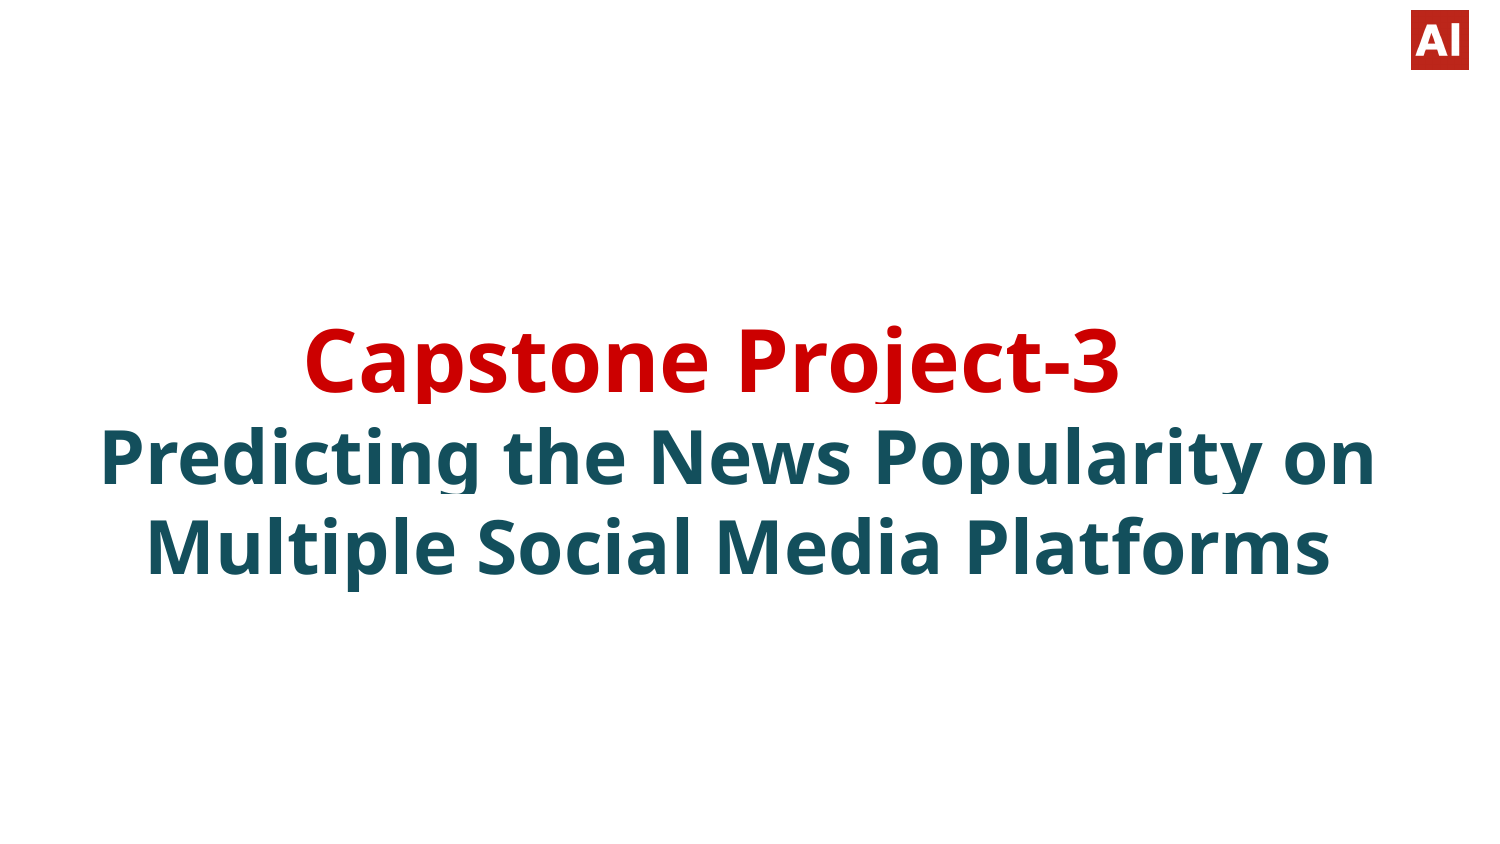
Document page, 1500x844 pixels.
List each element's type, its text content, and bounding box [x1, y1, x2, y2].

title Capstone Project-3 Predicting the News Popularity on Multiple Social Media Platforms [40, 32, 1437, 830]
picture [1411, 10, 1469, 70]
